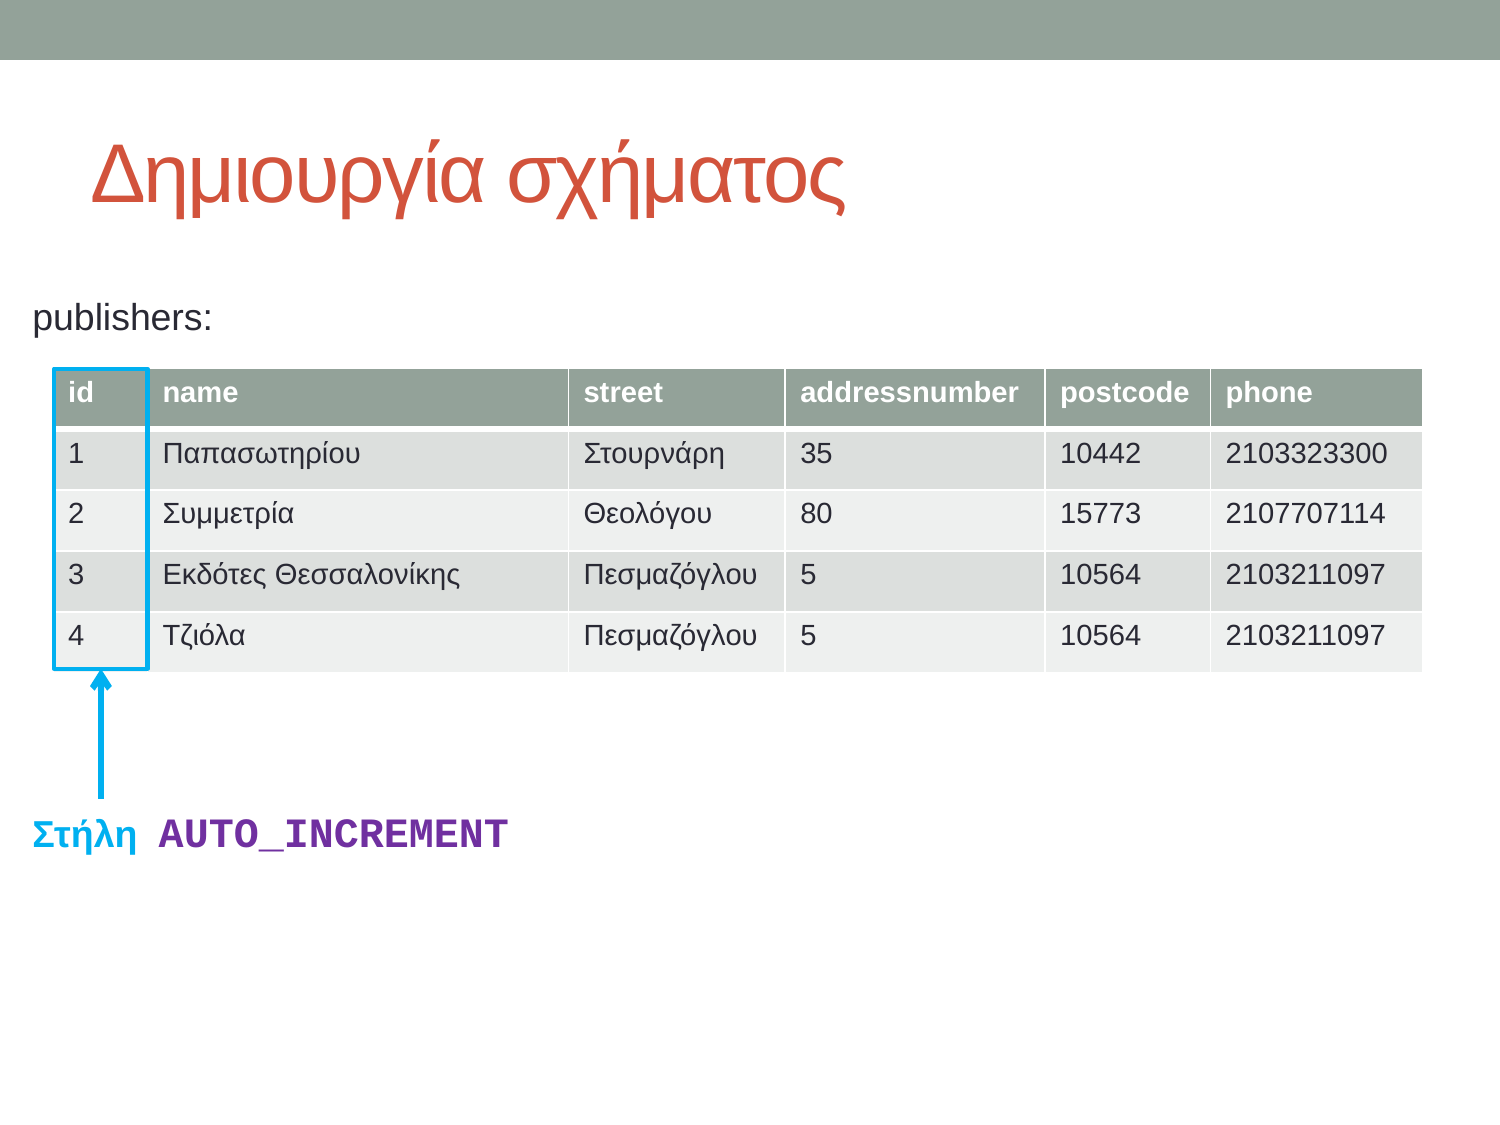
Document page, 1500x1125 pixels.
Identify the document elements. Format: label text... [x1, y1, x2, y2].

table_header addressnumber [786, 369, 1044, 426]
table_cell 10442 [1046, 432, 1210, 489]
table_header name [150, 369, 568, 426]
table_cell Πεσμαζόγλου [569, 552, 784, 611]
table_cell 2103211097 [1211, 552, 1422, 611]
table_cell 2107707114 [1211, 491, 1422, 550]
title Δημιουργία σχήματος [75, 87, 1425, 250]
table_cell 5 [786, 613, 1044, 672]
table_cell Θεολόγου [569, 491, 784, 550]
table_cell 2103323300 [1211, 432, 1422, 489]
text_box publishers: [17, 285, 597, 346]
table_header postcode [1046, 369, 1210, 426]
table_cell 10564 [1046, 613, 1210, 672]
text_box Στήλη AUTO_INCREMENT [17, 798, 674, 864]
table_cell 2103211097 [1211, 613, 1422, 672]
table_cell Παπασωτηρίου [150, 432, 568, 489]
table_header phone [1211, 369, 1422, 426]
table_cell 35 [786, 432, 1044, 489]
table_cell Εκδότες Θεσσαλονίκης [150, 552, 568, 611]
table_cell Τζιόλα [148, 613, 568, 672]
table_header street [569, 369, 784, 426]
table_cell 10564 [1046, 552, 1210, 611]
table_cell Πεσμαζόγλου [569, 613, 784, 672]
table_cell 80 [786, 491, 1044, 550]
table_cell Στουρνάρη [569, 432, 784, 489]
table_cell 15773 [1046, 491, 1210, 550]
table_cell Συμμετρία [150, 491, 568, 550]
table_cell 5 [786, 552, 1044, 611]
text_box [52, 367, 150, 671]
